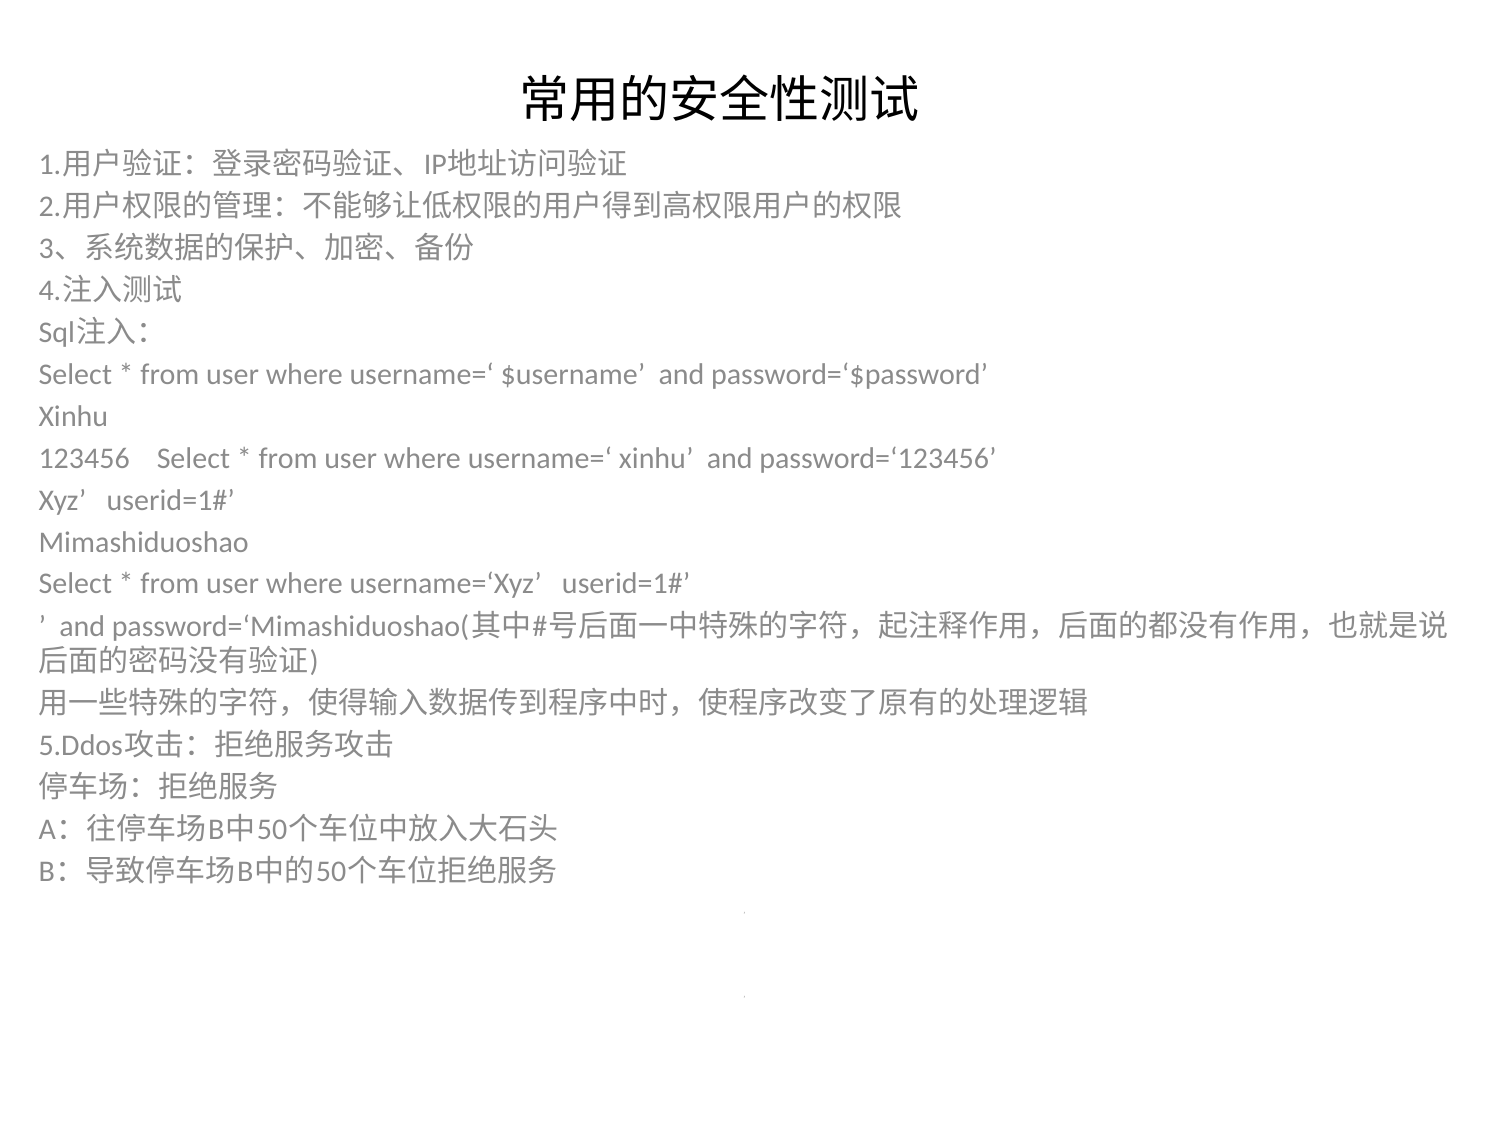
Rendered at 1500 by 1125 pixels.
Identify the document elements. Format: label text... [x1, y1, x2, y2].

subtitle 1.用户验证：登录密码验证、IP地址访问验证 2.用户权限的管理：不能够让低权限的用户得到高权限用户的权限 3、系统数据的保护、加密、备份 4.注入测试 Sql注入： Select * from user where username=‘ $username’ and password=‘$password’ Xinhu 123456 Select * from user where username=‘ xinhu’ and password=‘123456’ Xyz’ userid=1#’ Mimashiduoshao Select * from user where username=‘Xyz’ userid=1#’ ’ and password=‘Mimashiduoshao(其中#号后面一中特殊的字符，起注释作用，后面的都没有作用，也就是说后面的密码没有验证) 用一些特殊的字符，使得输入数据传到程序中时，使程序改变了原有的处理逻辑 5.Ddos攻击：拒绝服务攻击 停车场：拒绝服务 A：往停车场B中50个车位中放入大石头 B：导致停车场B中的50个车位拒绝服务 ’ ’ [23, 137, 1465, 1020]
title 常用的安全性测试 [82, 58, 1357, 137]
